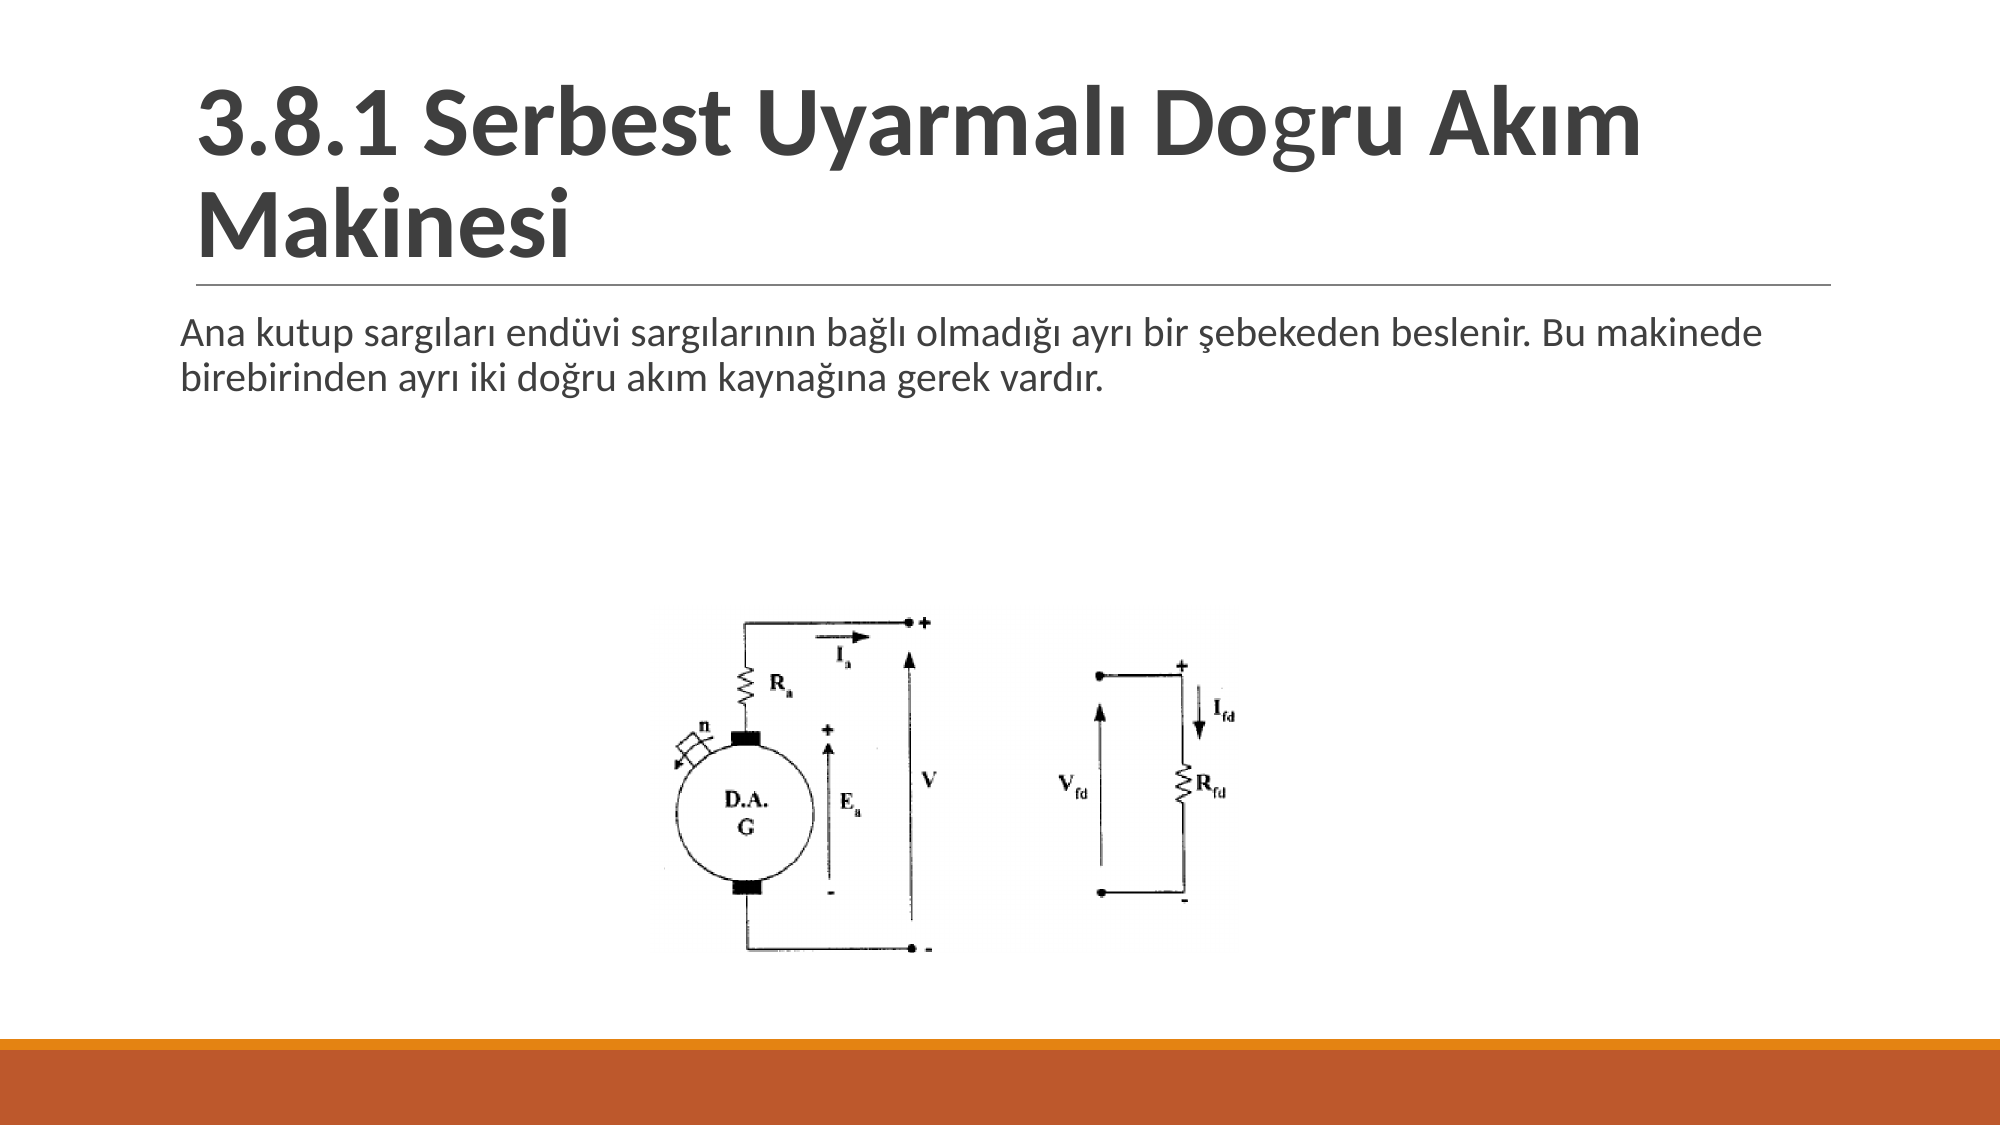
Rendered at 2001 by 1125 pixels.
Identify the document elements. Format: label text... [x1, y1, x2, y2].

picture [649, 605, 1240, 954]
title 3.8.1 Serbest Uyarmalı Dogru Akım Makinesi [180, 47, 1830, 285]
list Ana kutup sargıları endüvi sargılarının bağlı olmadığı ayrı bir şebekeden beslenir. Bu makinede birebirinden ayrı iki doğru akım kaynağına gerek vardır. [180, 302, 1830, 963]
